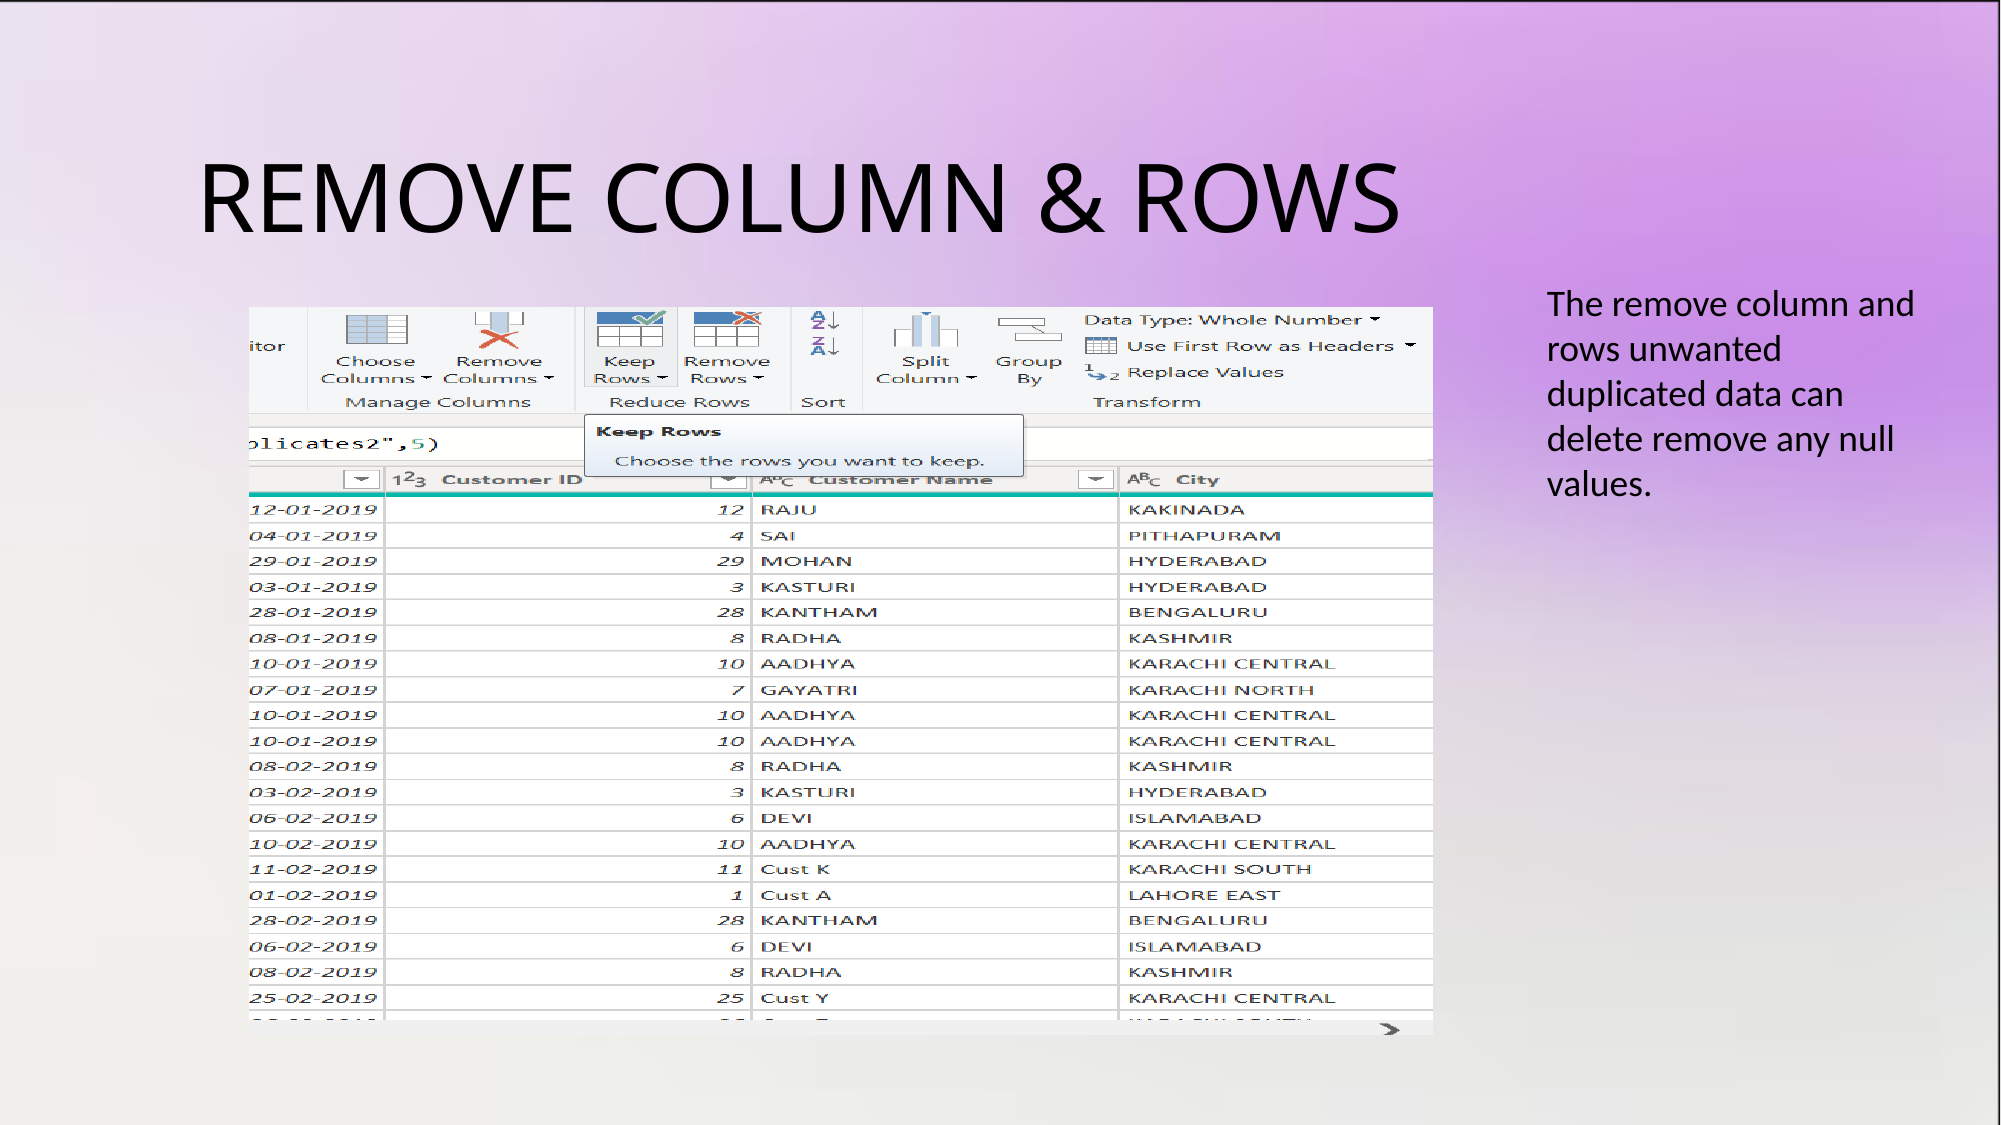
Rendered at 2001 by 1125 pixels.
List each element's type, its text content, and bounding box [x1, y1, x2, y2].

text_box The remove column and rows unwanted duplicated data can delete remove any null values. [1532, 271, 1940, 512]
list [249, 307, 1433, 1035]
picture [0, 0, 2001, 1125]
title REMOVE COLUMN & ROWS [168, 96, 1433, 308]
